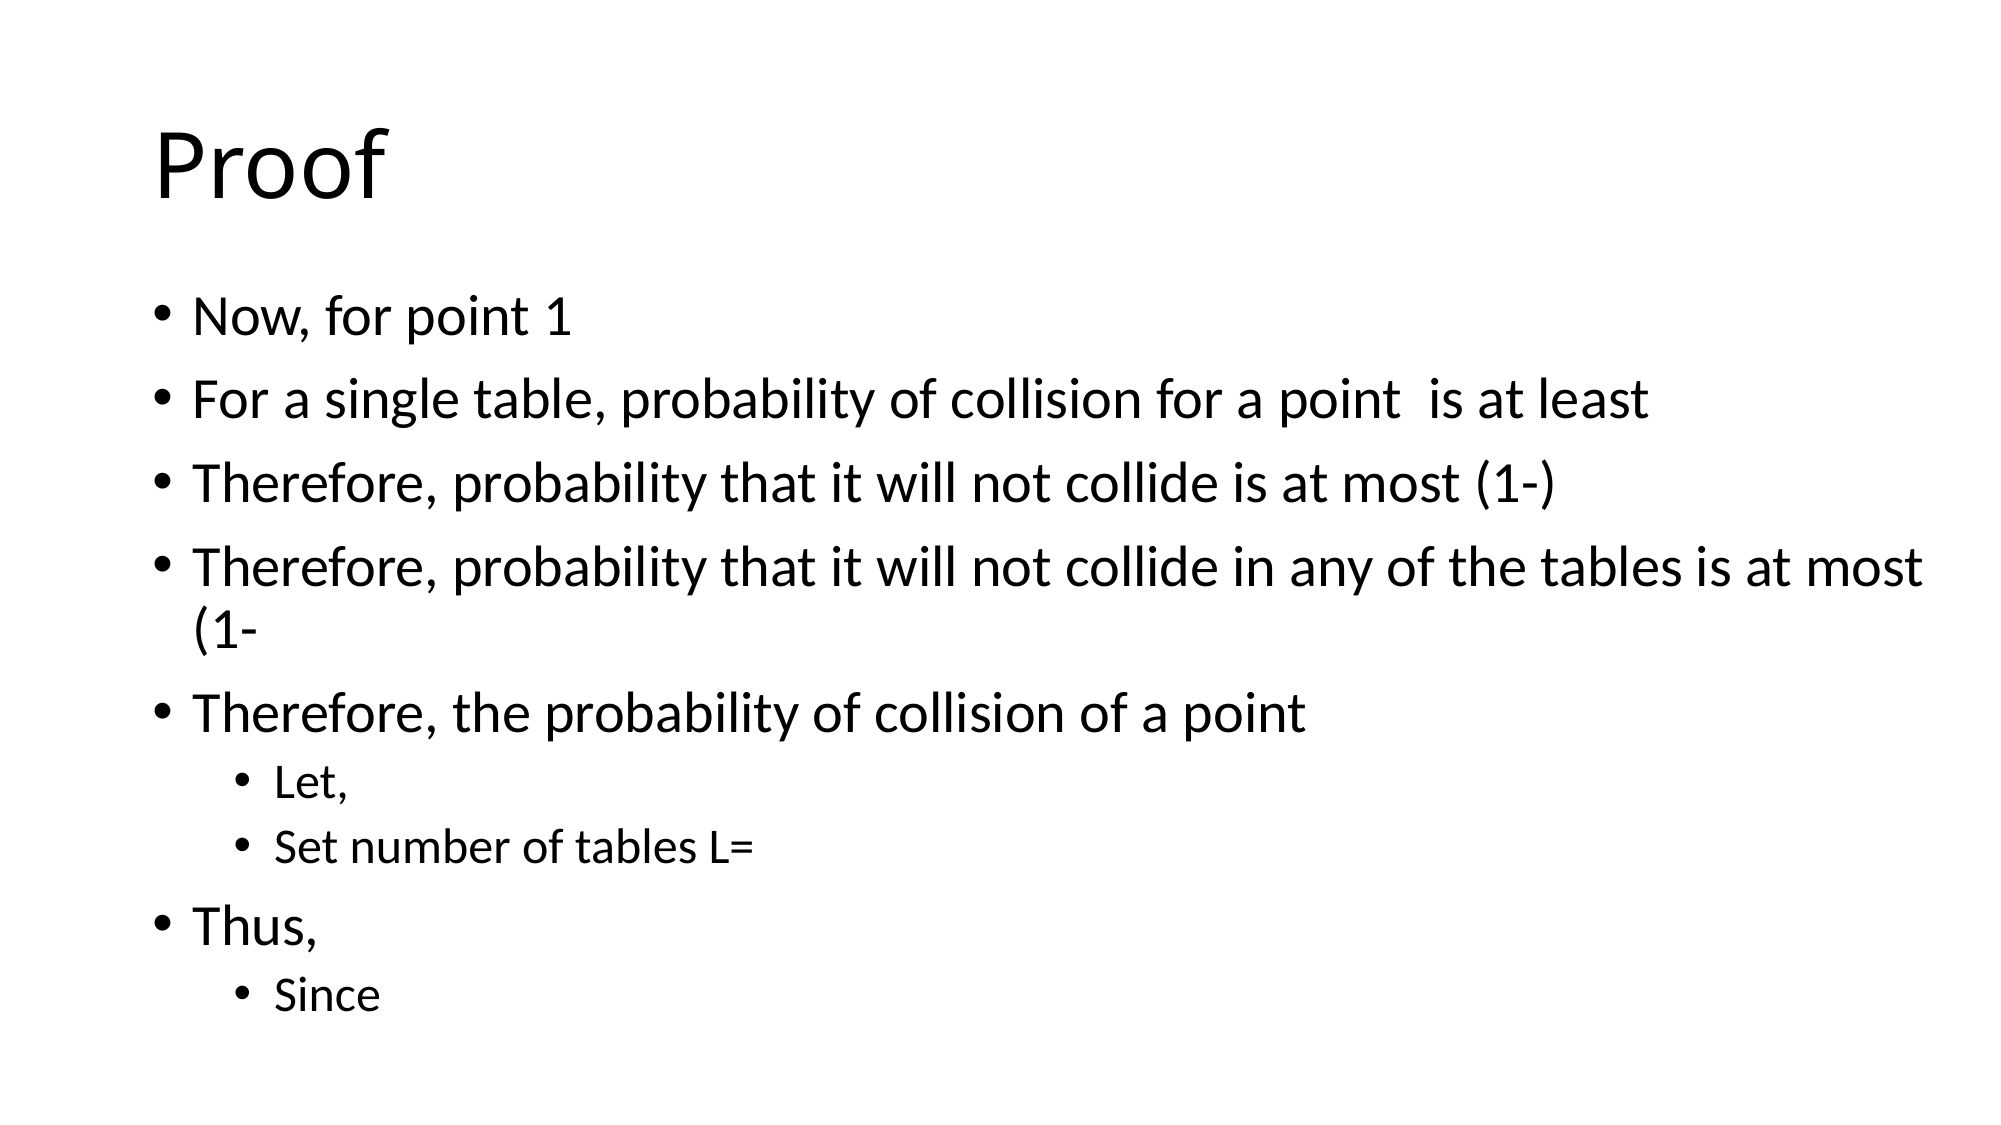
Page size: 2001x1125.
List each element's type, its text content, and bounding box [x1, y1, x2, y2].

title Proof [137, 59, 1863, 278]
